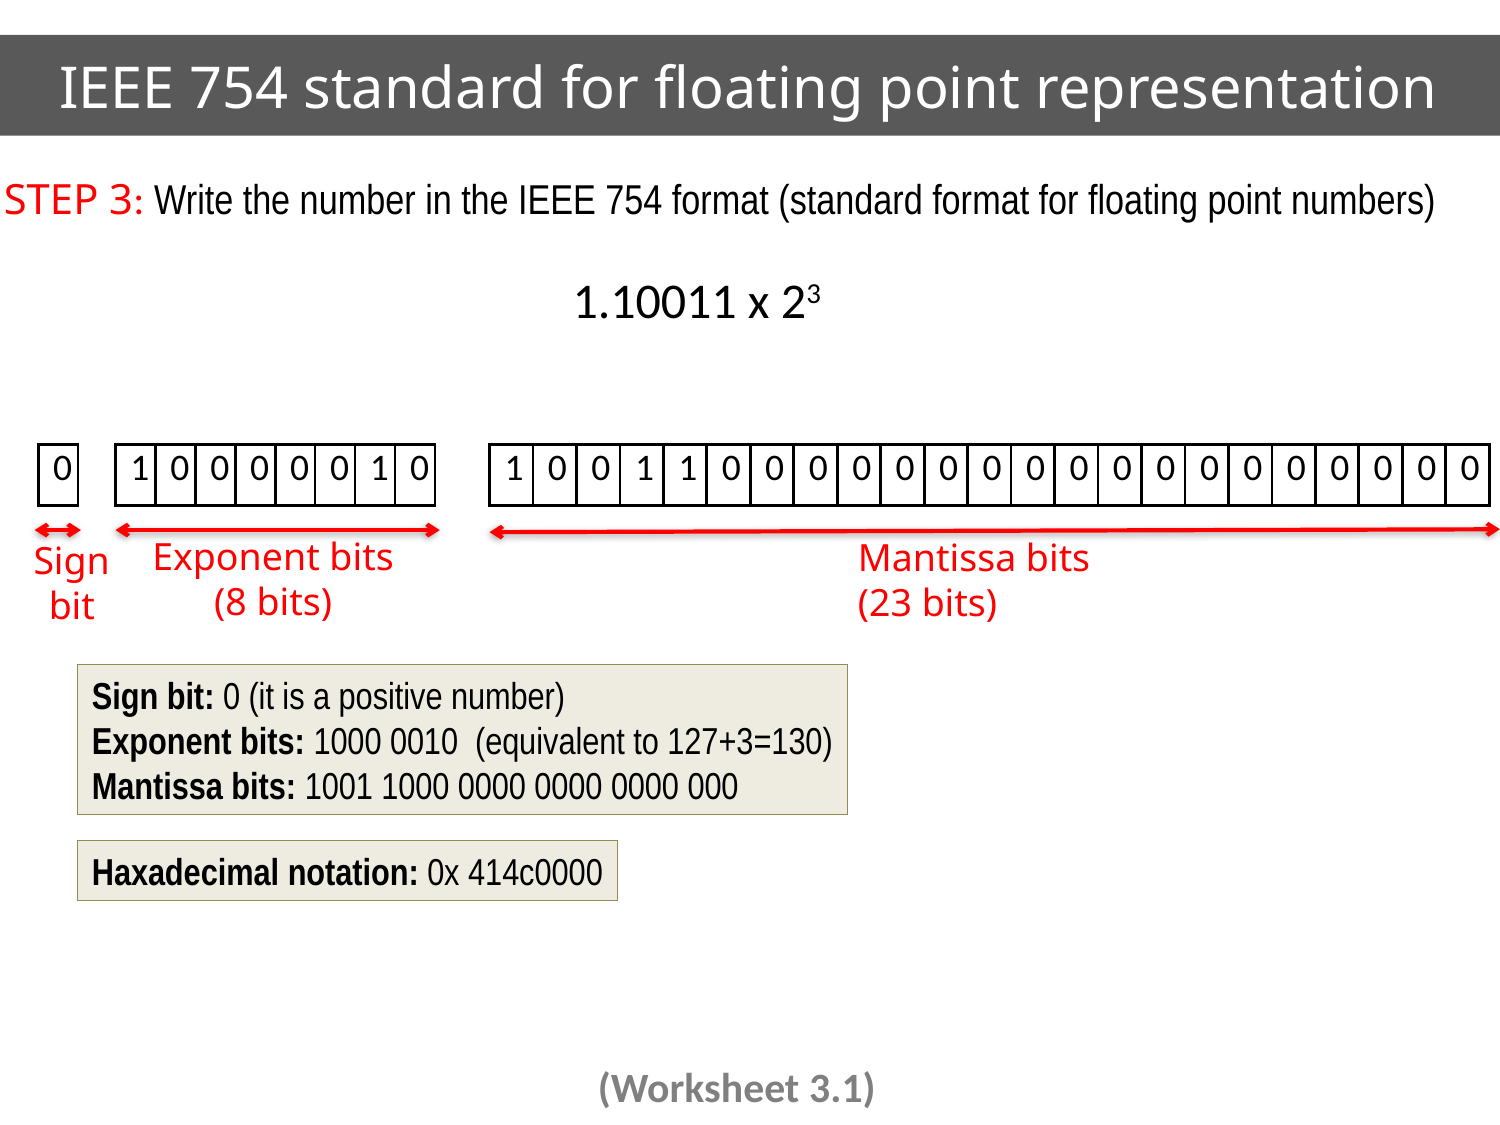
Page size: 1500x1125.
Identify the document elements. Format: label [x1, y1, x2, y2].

table_header [1143, 446, 1184, 504]
table_header [316, 446, 354, 504]
table_header [1230, 446, 1271, 504]
table_header [356, 446, 394, 504]
text_box [12, 525, 440, 634]
title [0, 34, 1500, 136]
table_header [1447, 446, 1488, 504]
text_box [583, 1053, 891, 1118]
table_header [795, 446, 836, 504]
table_header [157, 446, 194, 504]
table_header [1360, 446, 1401, 504]
table_header [277, 446, 314, 504]
table_header [665, 446, 705, 504]
table_header [1056, 446, 1097, 504]
text_box [489, 526, 1500, 632]
table_header [969, 446, 1010, 504]
table_header [578, 446, 619, 504]
table_header [1186, 446, 1227, 504]
table_header [1404, 446, 1444, 504]
table_header [237, 446, 274, 504]
text_box [557, 260, 836, 336]
table_header [1012, 446, 1053, 504]
table_header [926, 446, 966, 504]
table_header [839, 446, 879, 504]
table_header [1099, 446, 1140, 504]
table_header [491, 446, 532, 504]
text_box [77, 840, 618, 901]
table_header [882, 446, 923, 504]
table_header [1317, 446, 1357, 504]
table_header [621, 446, 662, 504]
table_header [117, 446, 154, 504]
text_box [0, 165, 1451, 231]
table_header [396, 446, 434, 504]
table_header [197, 446, 234, 504]
table_header [1273, 446, 1314, 504]
table_header [708, 446, 749, 504]
table_header [534, 446, 575, 504]
table_header [40, 446, 77, 504]
table_header [752, 446, 792, 504]
text_box [77, 664, 848, 815]
